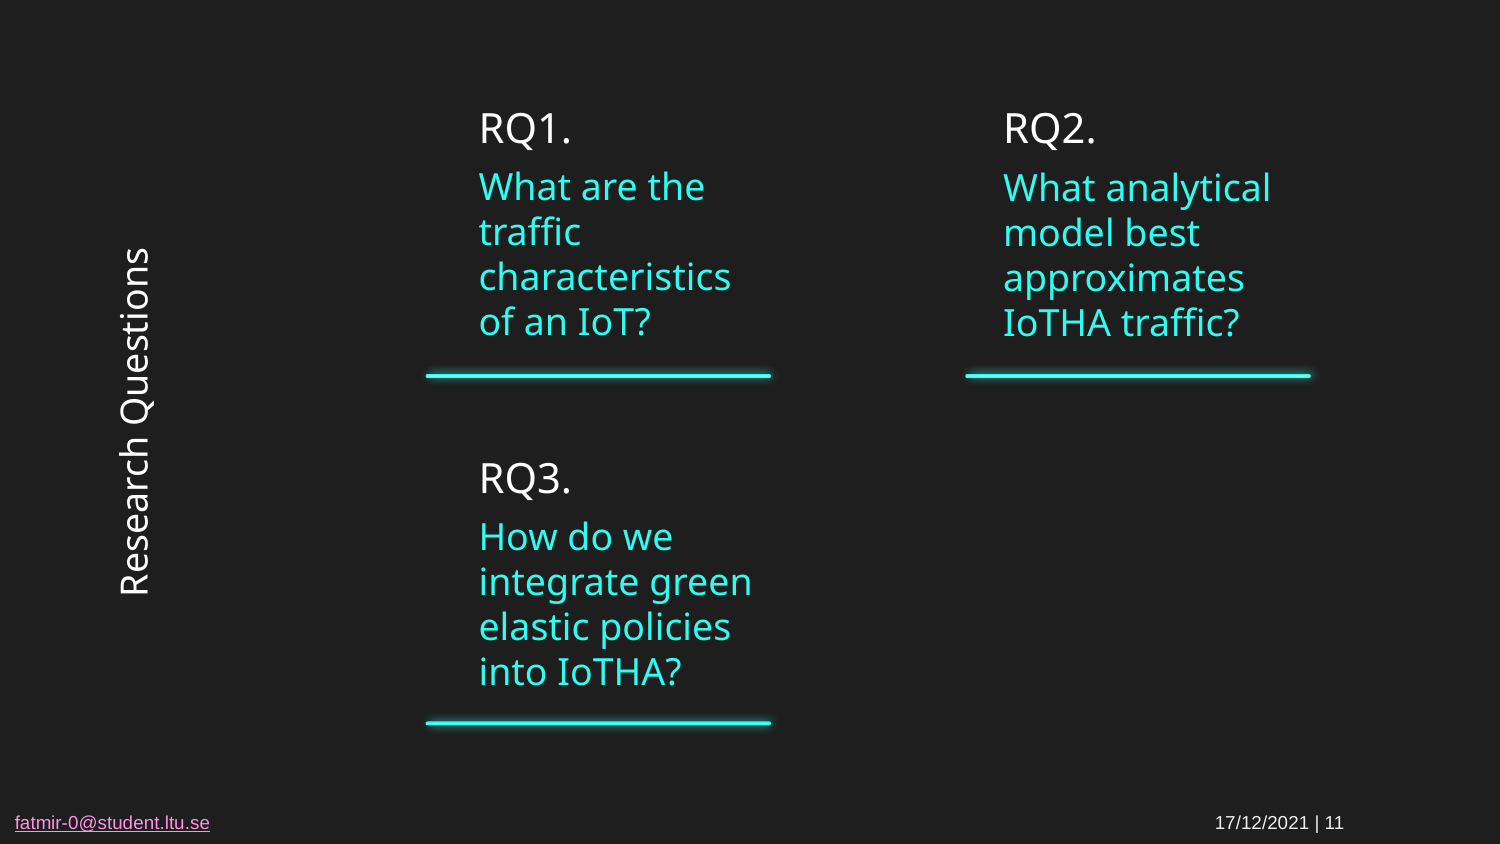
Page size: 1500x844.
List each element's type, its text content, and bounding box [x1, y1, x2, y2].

text_box fatmir-0@student.ltu.se 17/12/2021 | 11 [0, 803, 1500, 841]
text_box [426, 374, 771, 378]
text_box [966, 374, 1311, 378]
title Research Questions [79, 122, 186, 723]
title RQ3. [463, 421, 777, 497]
subtitle What analytical model best approximates IoTHA traffic? [988, 148, 1292, 263]
subtitle What are the traffic characteristics of an IoT? [463, 148, 777, 262]
title RQ2. [988, 72, 1301, 167]
subtitle How do we integrate green elastic policies into IoTHA? [463, 497, 777, 609]
title RQ1. [463, 111, 777, 148]
